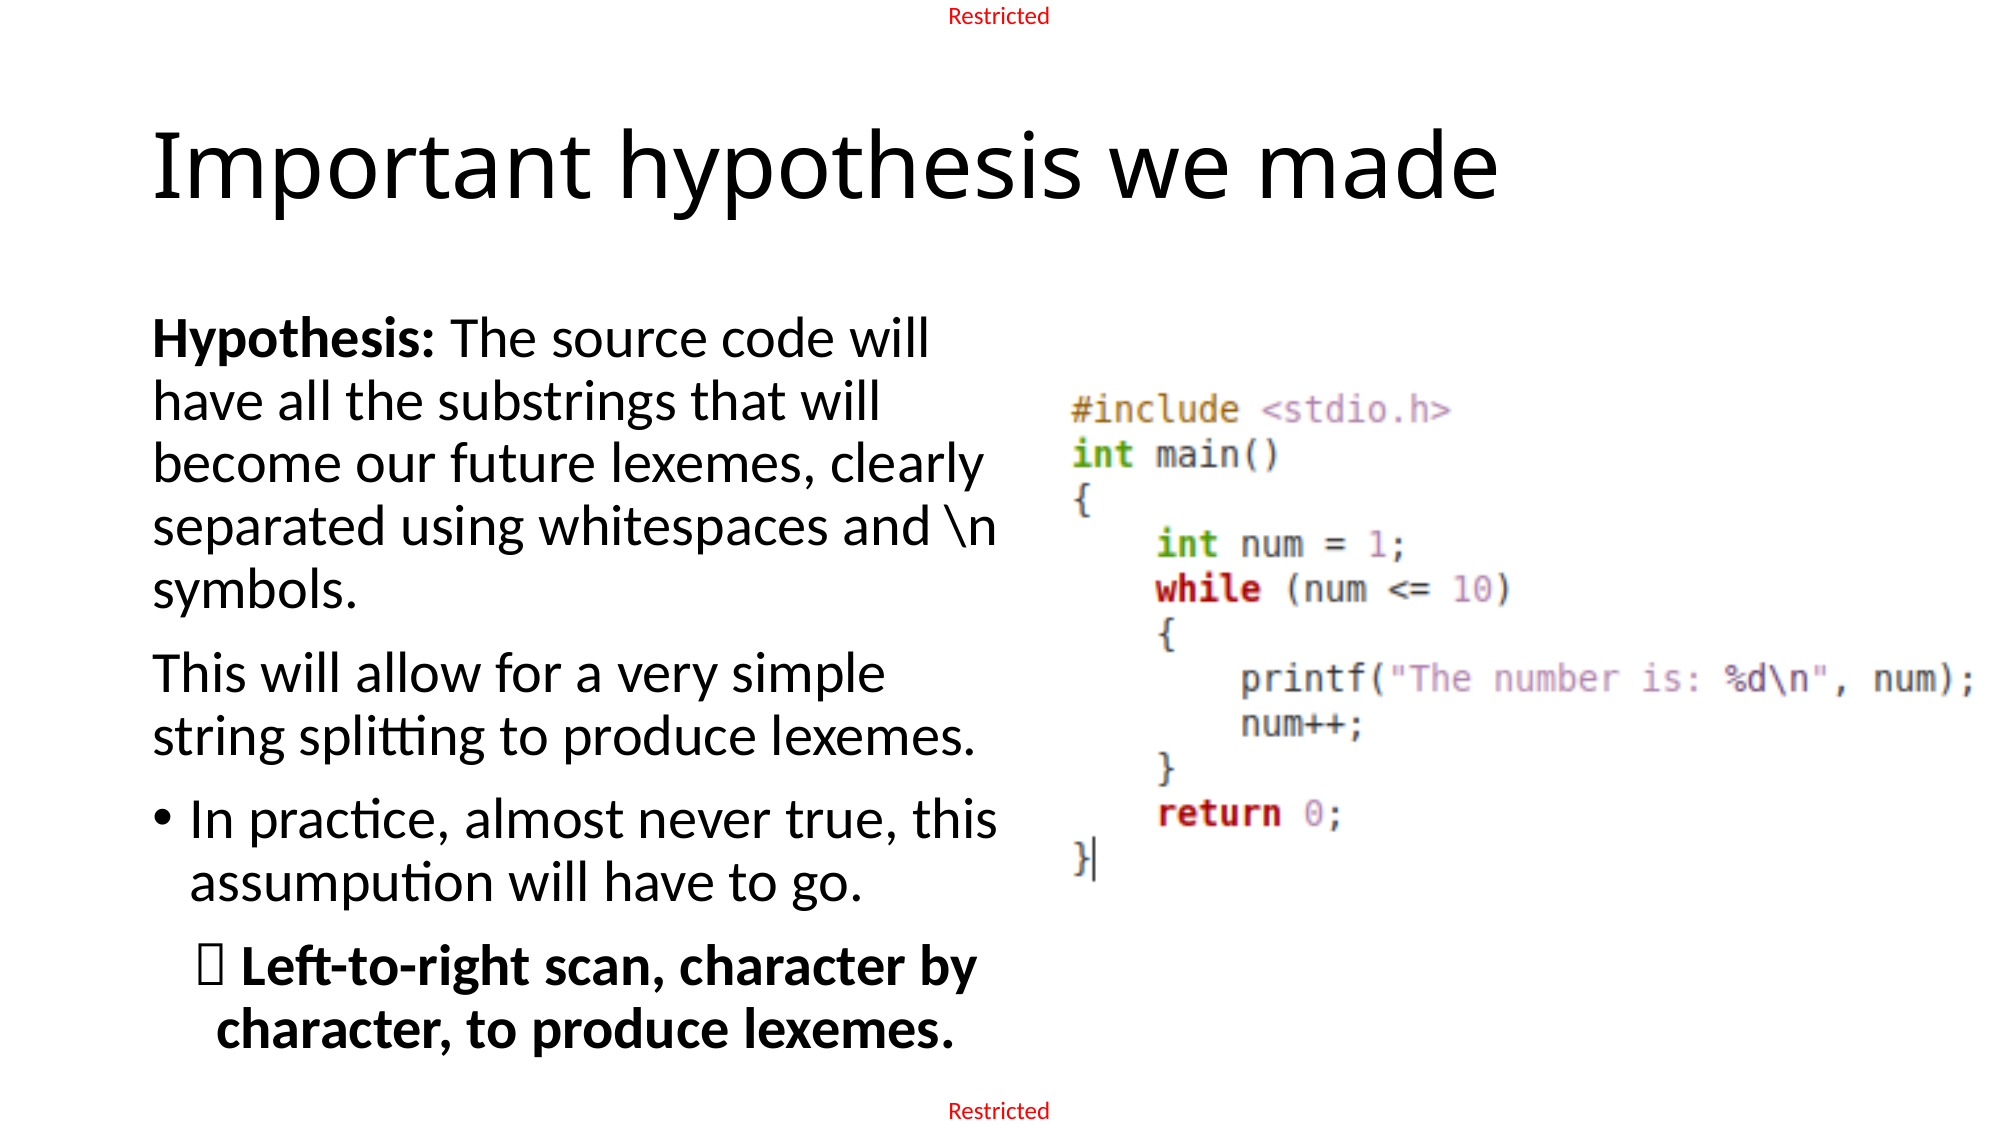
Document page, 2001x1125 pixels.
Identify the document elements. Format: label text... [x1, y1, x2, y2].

title Important hypothesis we made [137, 59, 1863, 278]
picture [1067, 388, 1986, 898]
list Hypothesis: The source code will have all the substrings that will become our future lexemes, clearly separated using whitespaces and \n symbols. This will allow for a very simple string splitting to produce lexemes. In practice, almost never true, this assumpution will have to go.  Left-to-right scan, character by character, to produce lexemes. [137, 299, 1035, 1125]
